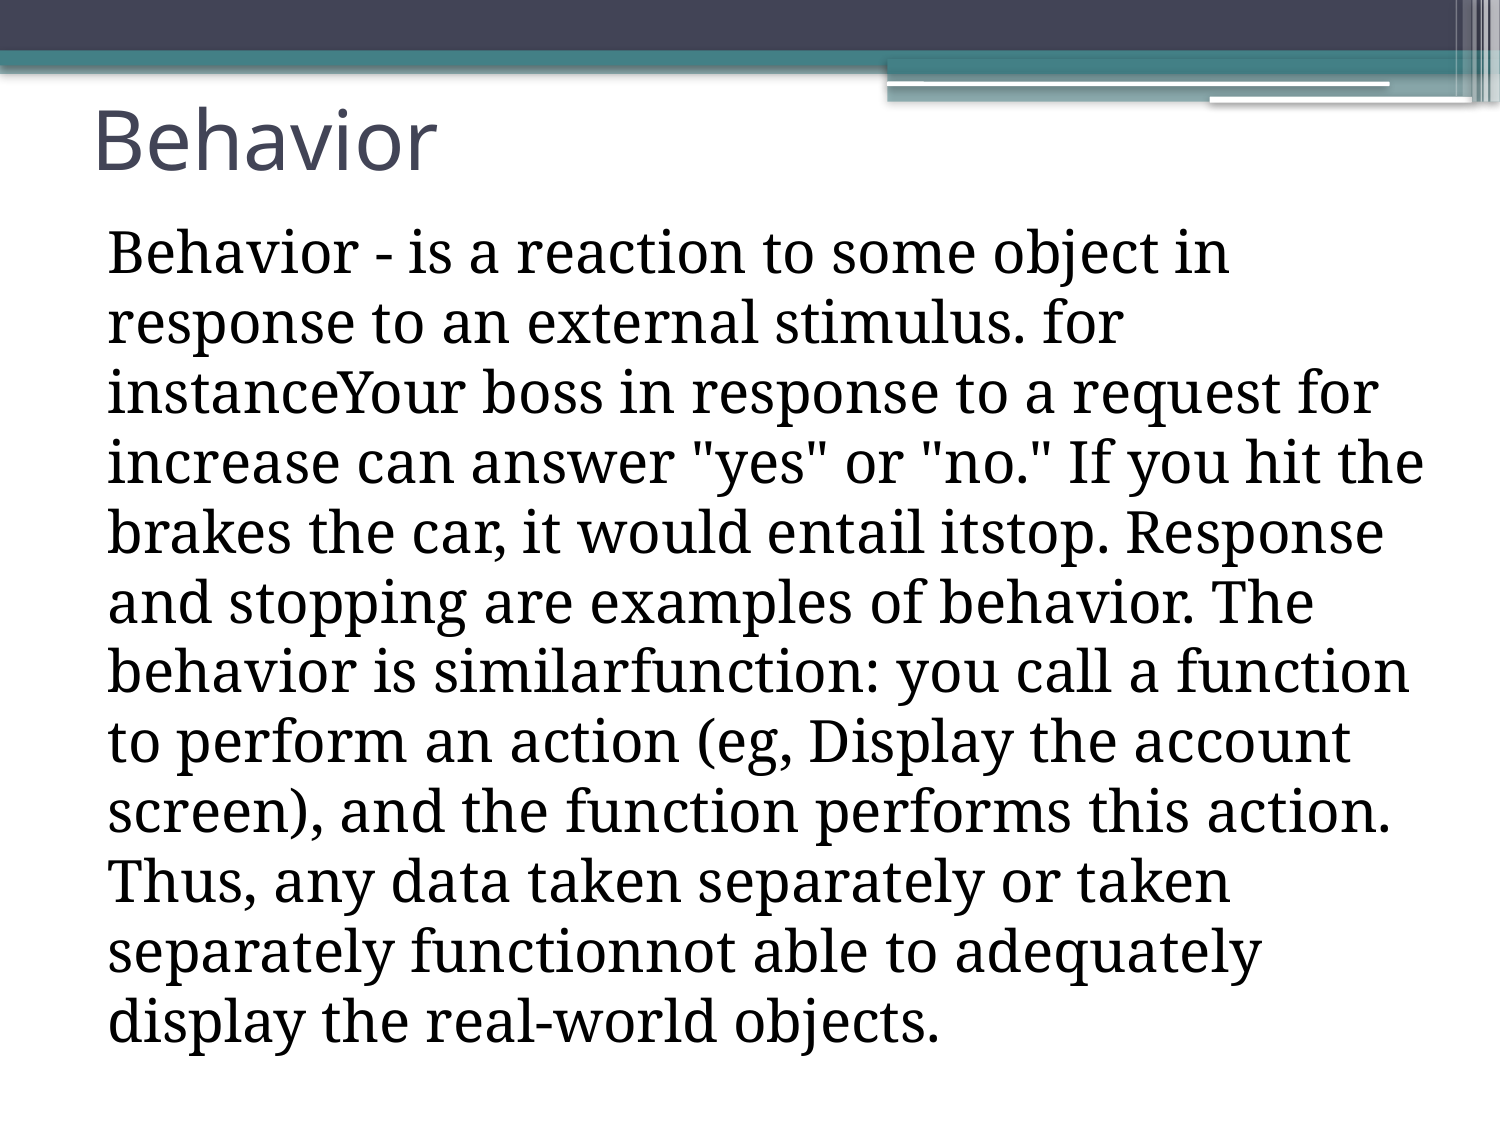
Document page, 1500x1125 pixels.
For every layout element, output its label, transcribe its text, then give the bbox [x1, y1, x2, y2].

title Behavior [76, 78, 1427, 197]
list Behavior - is a reaction to some object in response to an external stimulus. for instanceYour boss in response to a request for increase can answer "yes" or "no." If you hit the brakes the car, it would entail itstop. Response and stopping are examples of behavior. The behavior is similarfunction: you call a function to perform an action (eg, Display the account screen), and the function performs this action. Thus, any data taken separately or taken separately functionnot able to adequately display the real-world objects. [75, 208, 1471, 1106]
